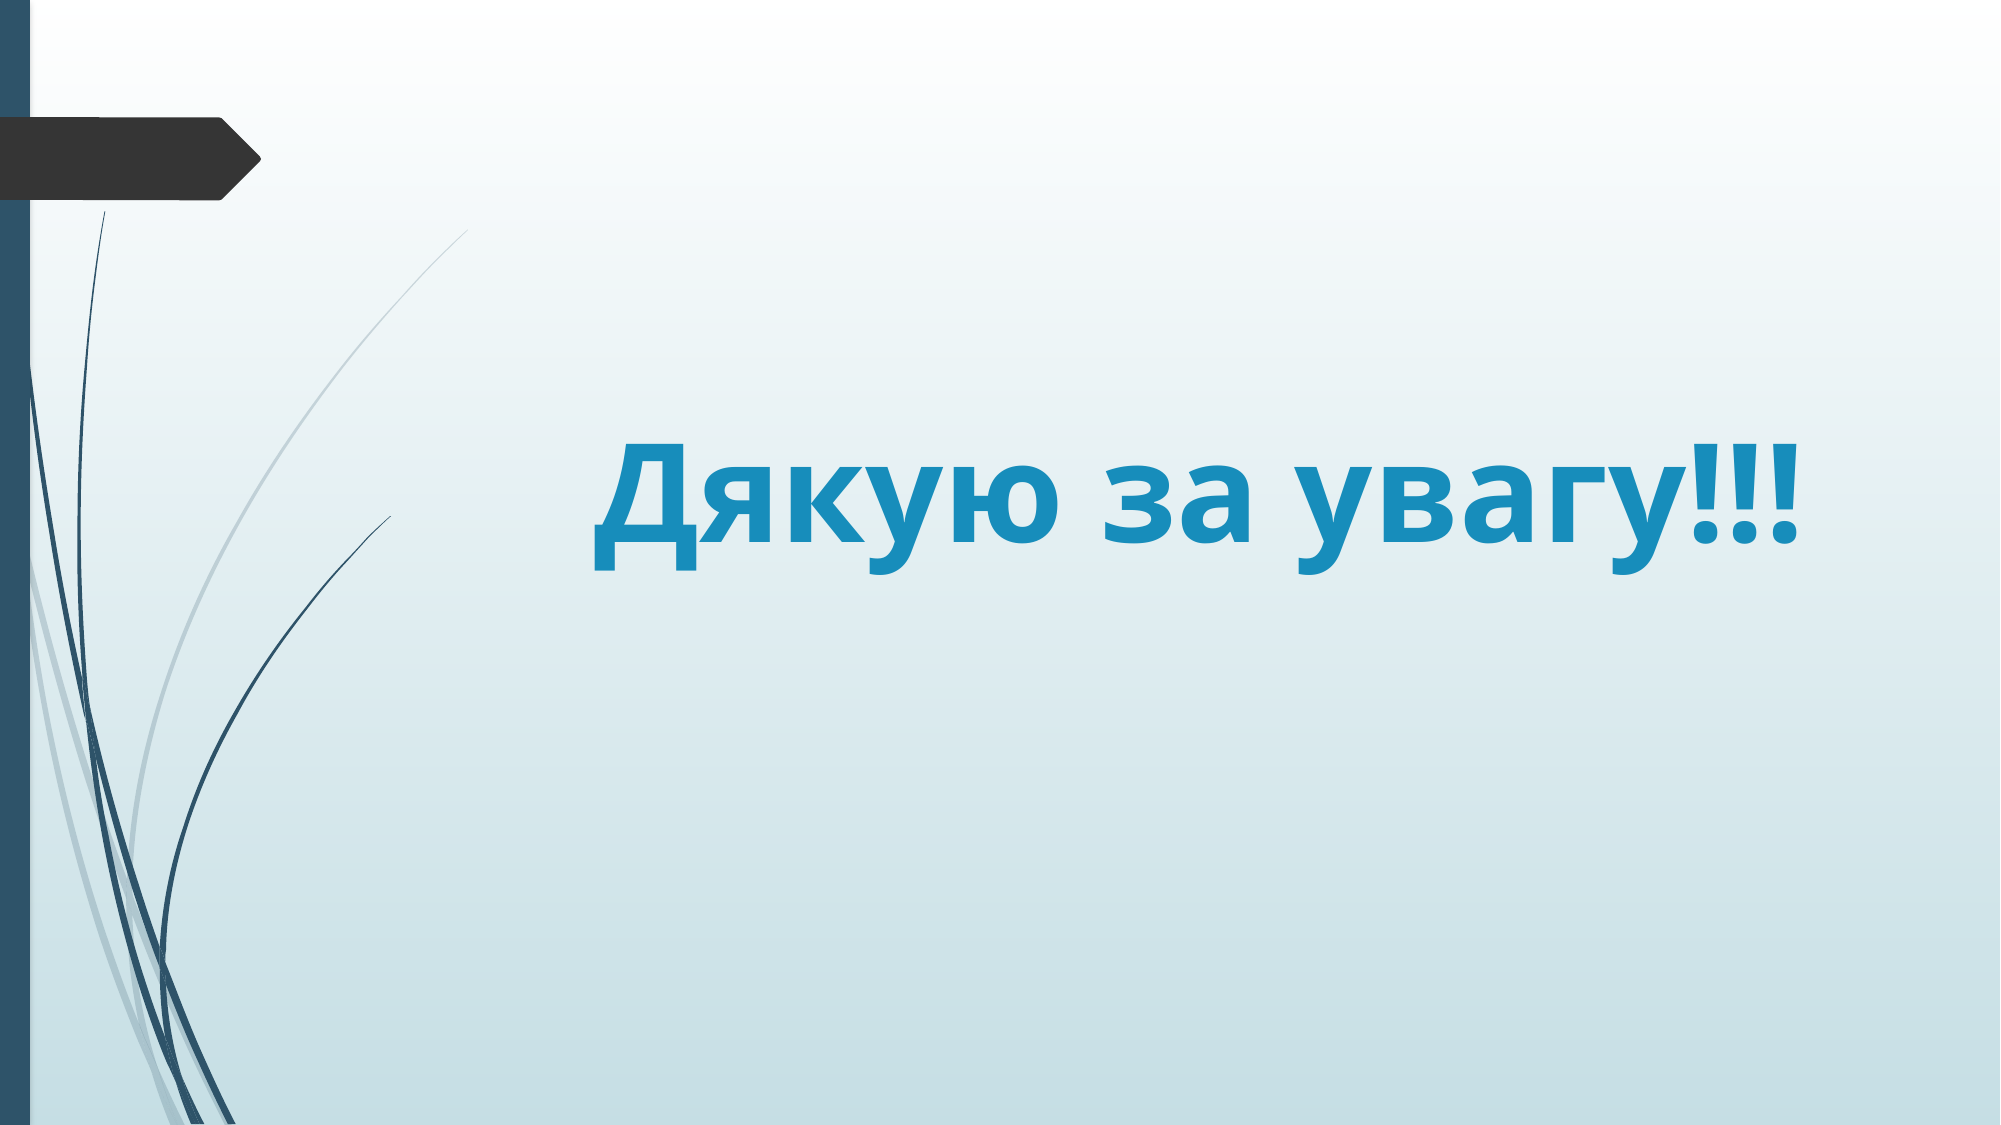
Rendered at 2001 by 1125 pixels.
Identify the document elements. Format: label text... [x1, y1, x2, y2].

title Дякую за увагу!!! [468, 397, 1931, 608]
